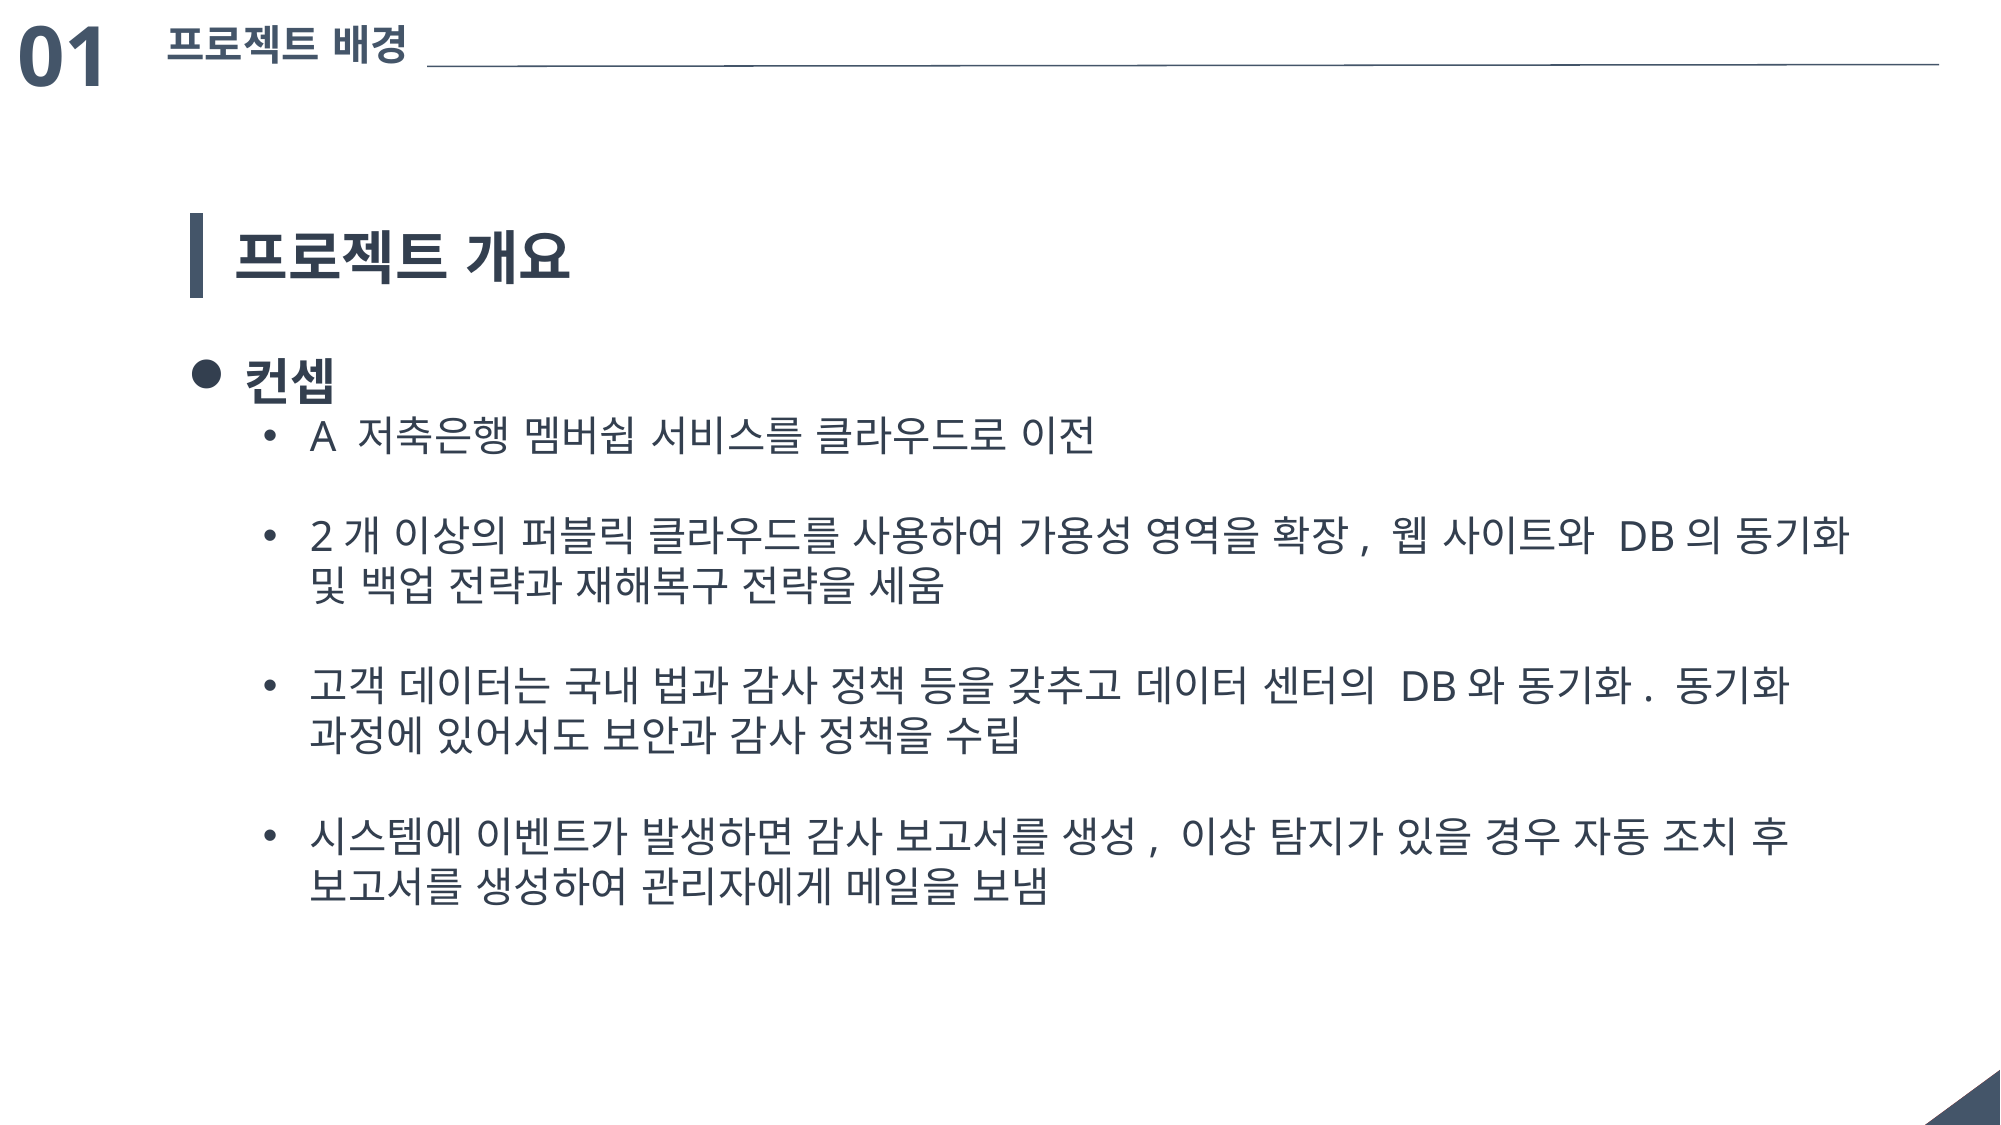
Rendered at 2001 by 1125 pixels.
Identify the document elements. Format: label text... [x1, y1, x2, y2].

text_box 프로젝트 개요 [220, 214, 1437, 299]
text_box [190, 213, 203, 298]
text_box 프로젝트 배경 [151, 10, 425, 76]
text_box 01 [2, 0, 194, 111]
text_box 컨셉 A 저축은행 멤버쉽 서비스를 클라우드로 이전 2개 이상의 퍼블릭 클라우드를 사용하여 가용성 영역을 확장, 웹 사이트와 DB의 동기화 및 백업 전략과 재해복구 전략을 세움 고객 데이터는 국내 법과 감사 정책 등을 갖추고 데이터 센터의 DB와 동기화. 동기화 과정에 있어서도 보안과 감사 정책을 수립 시스템에 이벤트가 발생하면 감사 보고서를 생성, 이상 탐지가 있을 경우 자동 조치 후 보고서를 생성하여 관리자에게 메일을 보냄 [173, 302, 1887, 918]
